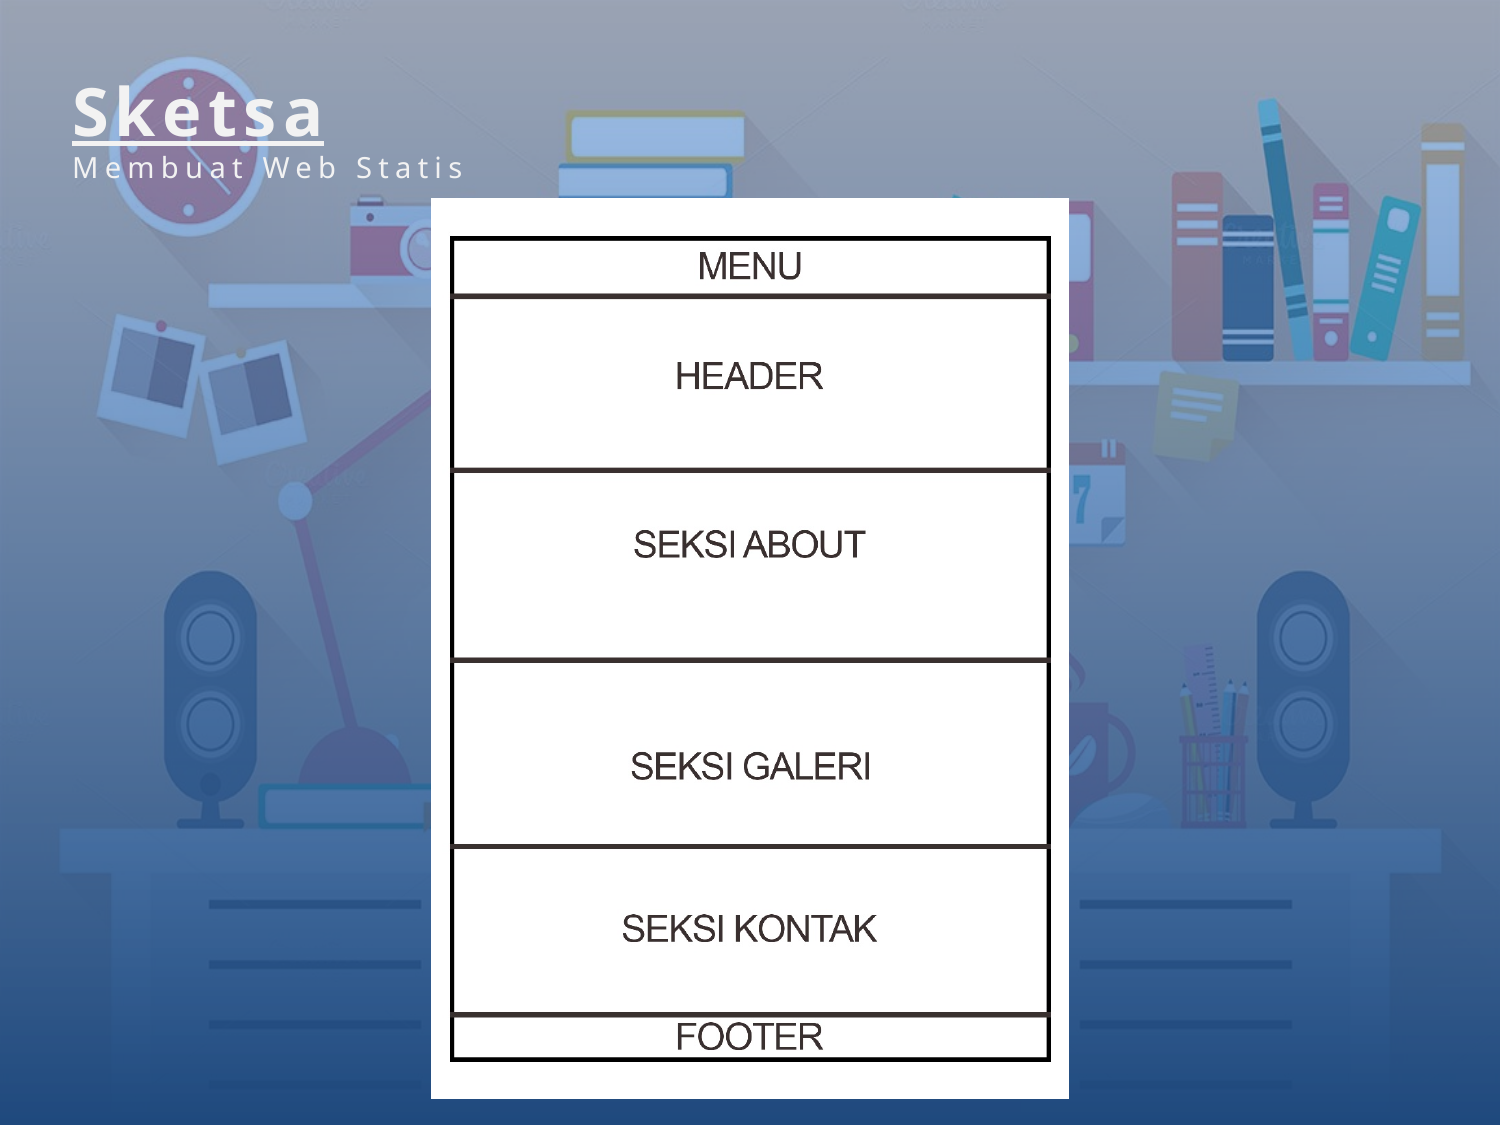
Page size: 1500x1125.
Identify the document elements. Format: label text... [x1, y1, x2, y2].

text_box [0, 0, 1500, 1125]
picture [431, 198, 1069, 1099]
text_box Sketsa Membuat Web Statis [57, 62, 1431, 193]
